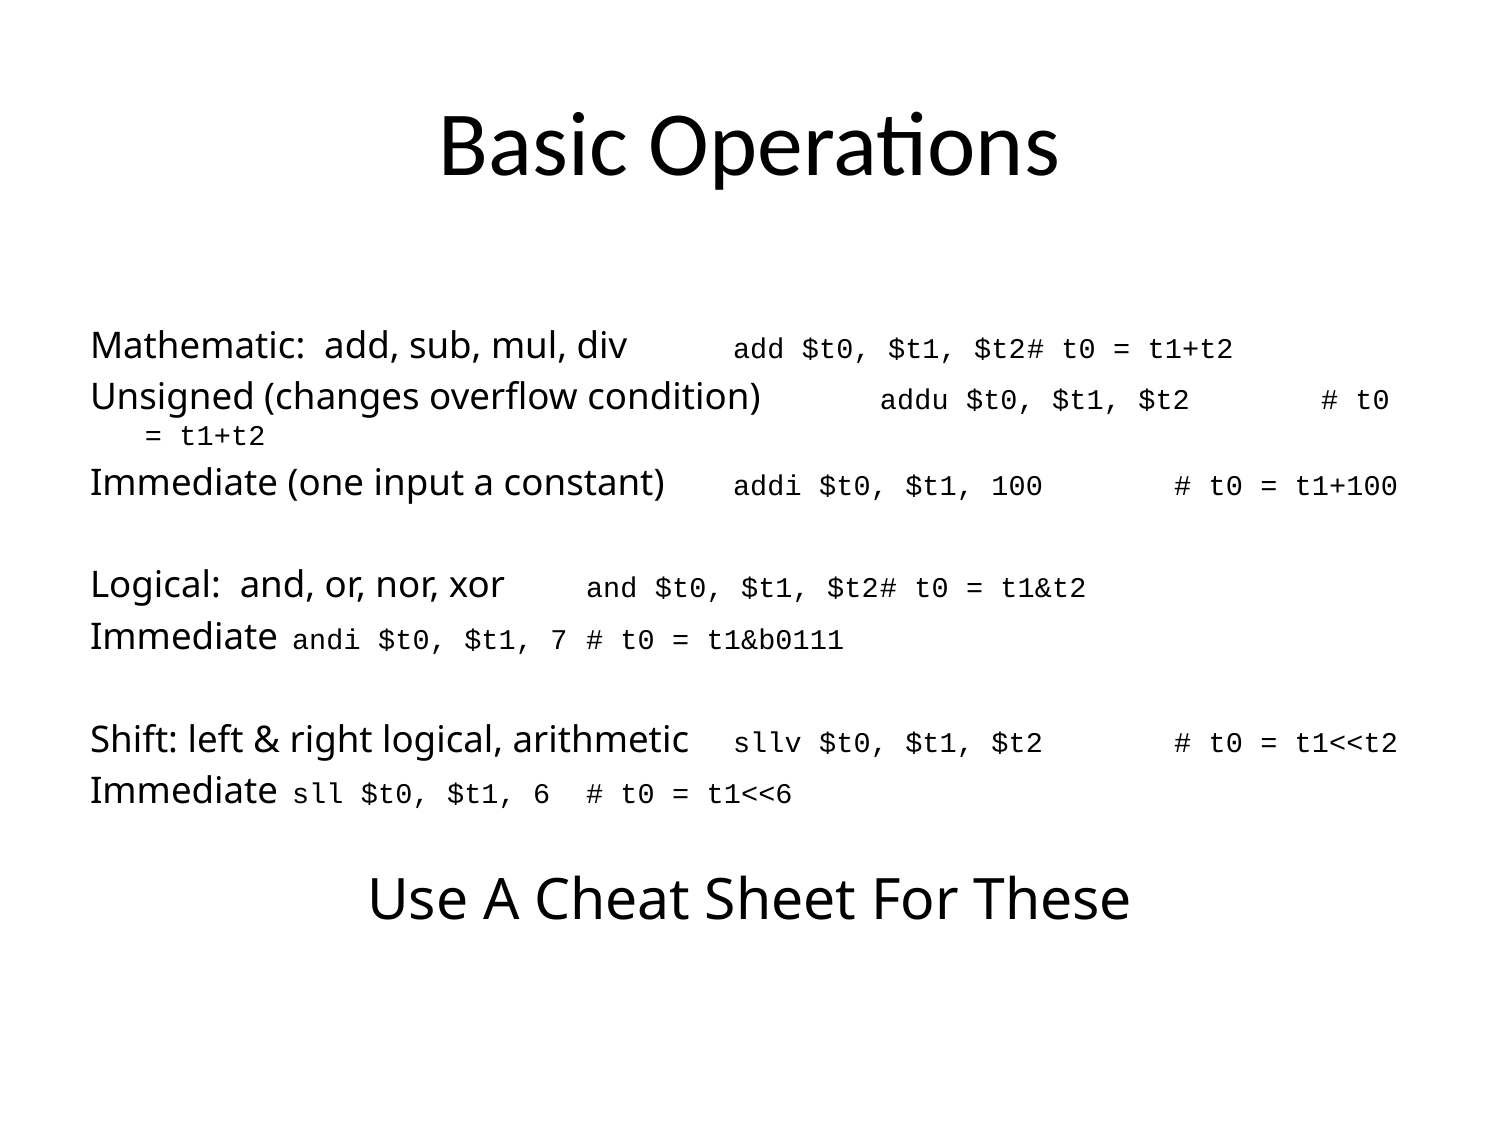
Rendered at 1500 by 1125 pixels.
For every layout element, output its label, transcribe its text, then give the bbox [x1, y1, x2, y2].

list Mathematic: add, sub, mul, div add $t0, $t1, $t2 # t0 = t1+t2 Unsigned (changes overflow condition) addu $t0, $t1, $t2 # t0 = t1+t2 Immediate (one input a constant) addi $t0, $t1, 100 # t0 = t1+100 Logical: and, or, nor, xor and $t0, $t1, $t2 # t0 = t1&t2 Immediate andi $t0, $t1, 7 # t0 = t1&b0111 Shift: left & right logical, arithmetic sllv $t0, $t1, $t2 # t0 = t1<<t2 Immediate sll $t0, $t1, 6 # t0 = t1<<6 Use A Cheat Sheet For These [75, 262, 1425, 1005]
title Basic Operations [75, 45, 1425, 233]
